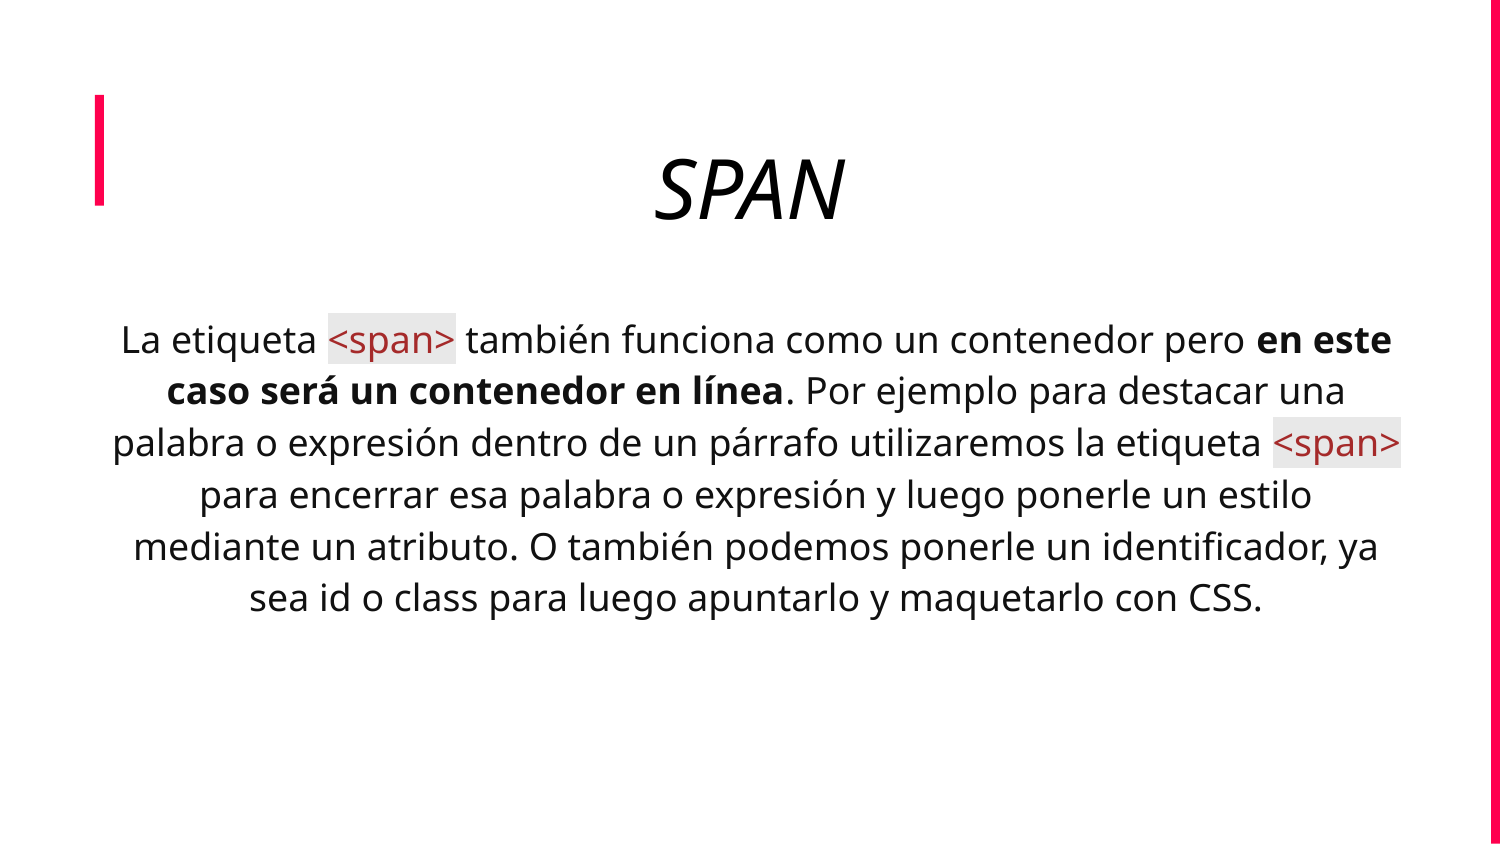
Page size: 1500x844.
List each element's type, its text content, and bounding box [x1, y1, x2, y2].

text_box La etiqueta <span> también funciona como un contenedor pero en este caso será un contenedor en línea. Por ejemplo para destacar una palabra o expresión dentro de un párrafo utilizaremos la etiqueta <span> para encerrar esa palabra o expresión y luego ponerle un estilo mediante un atributo. O también podemos ponerle un identificador, ya sea id o class para luego apuntarlo y maquetarlo con CSS. [96, 312, 1417, 616]
text_box SPAN [238, 106, 1262, 221]
